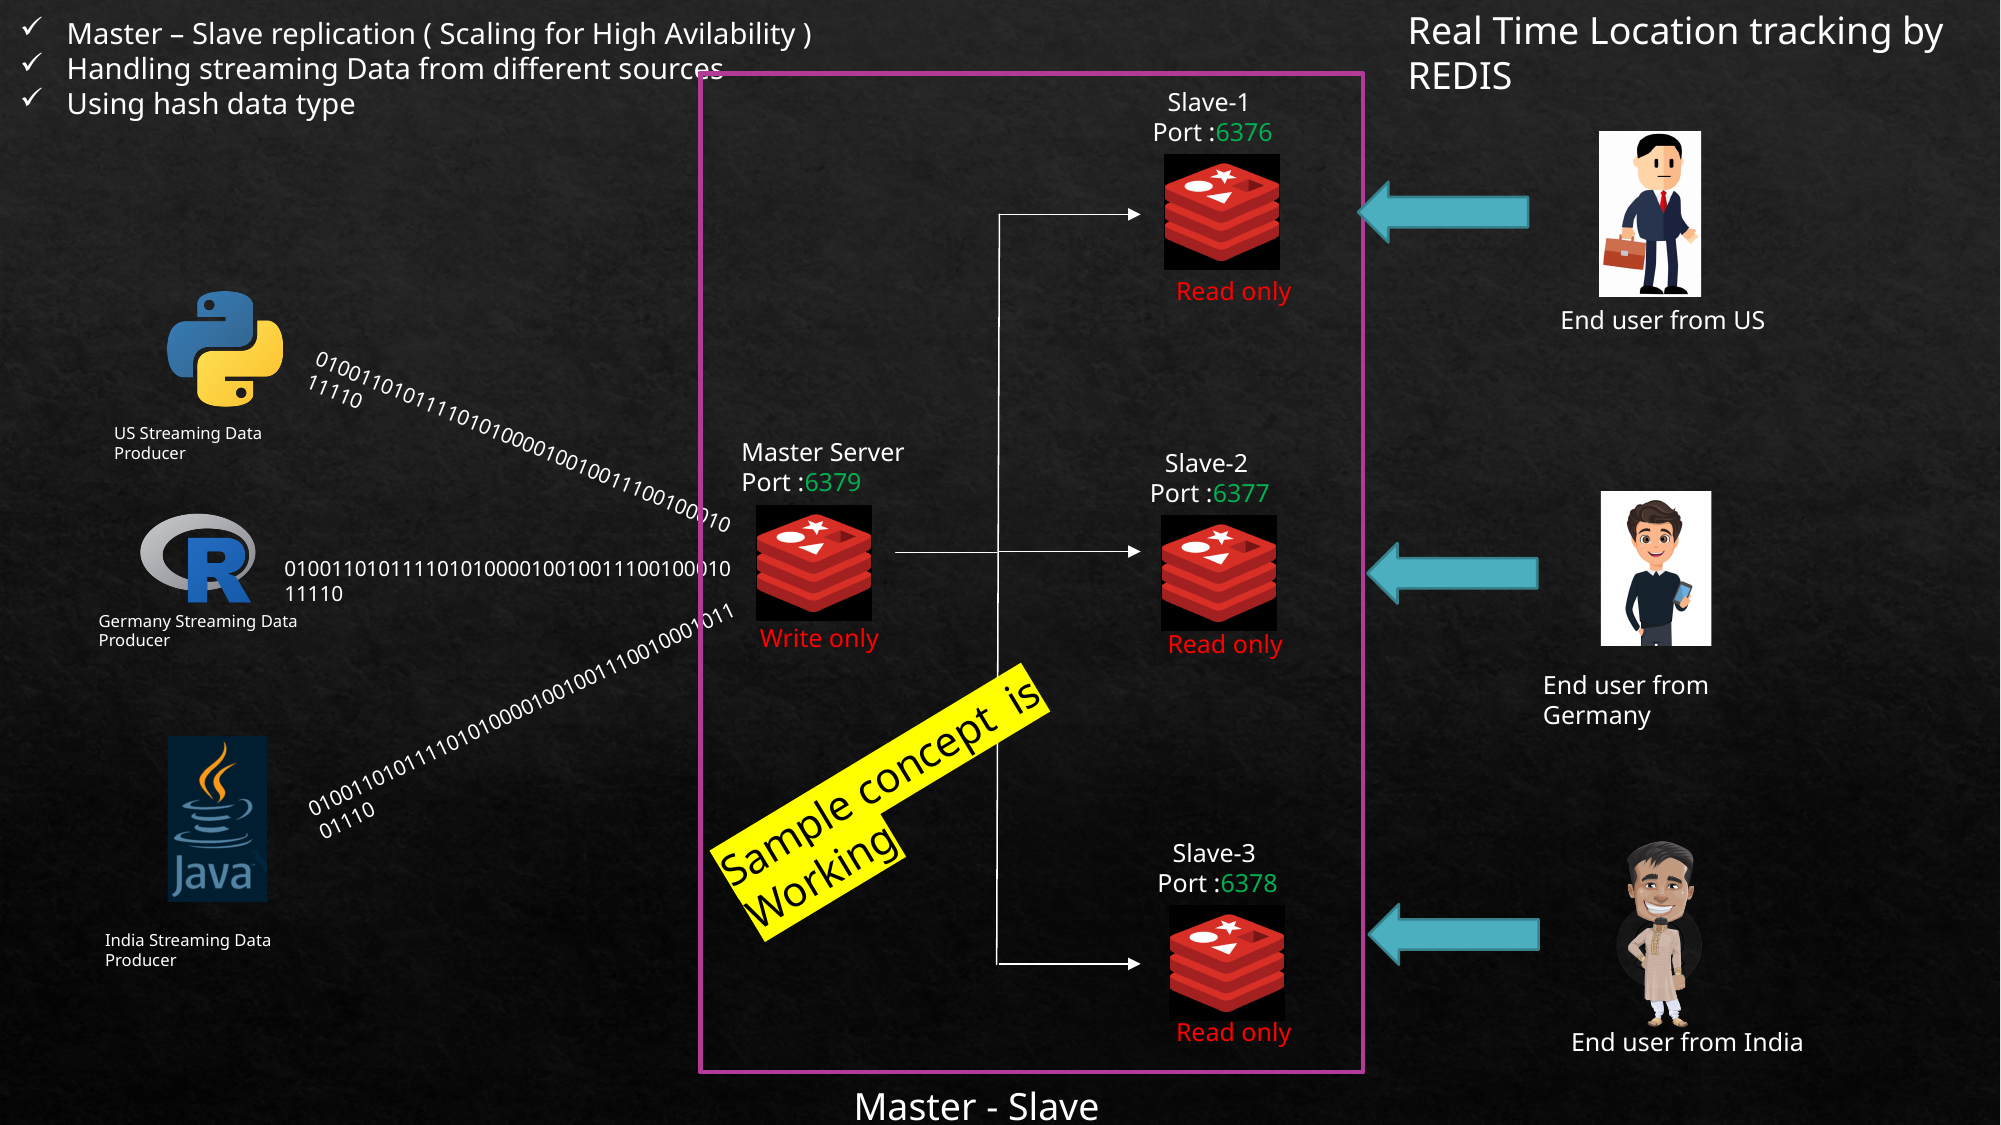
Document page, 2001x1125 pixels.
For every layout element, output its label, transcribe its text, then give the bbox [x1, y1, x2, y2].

text_box Master – Slave replication ( Scaling for High Avilability ) Handling streaming Data from different sources Using hash data type [5, 8, 927, 128]
text_box Real Time Location tracking by REDIS [1392, 0, 2000, 105]
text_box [83, 73, 1840, 1125]
